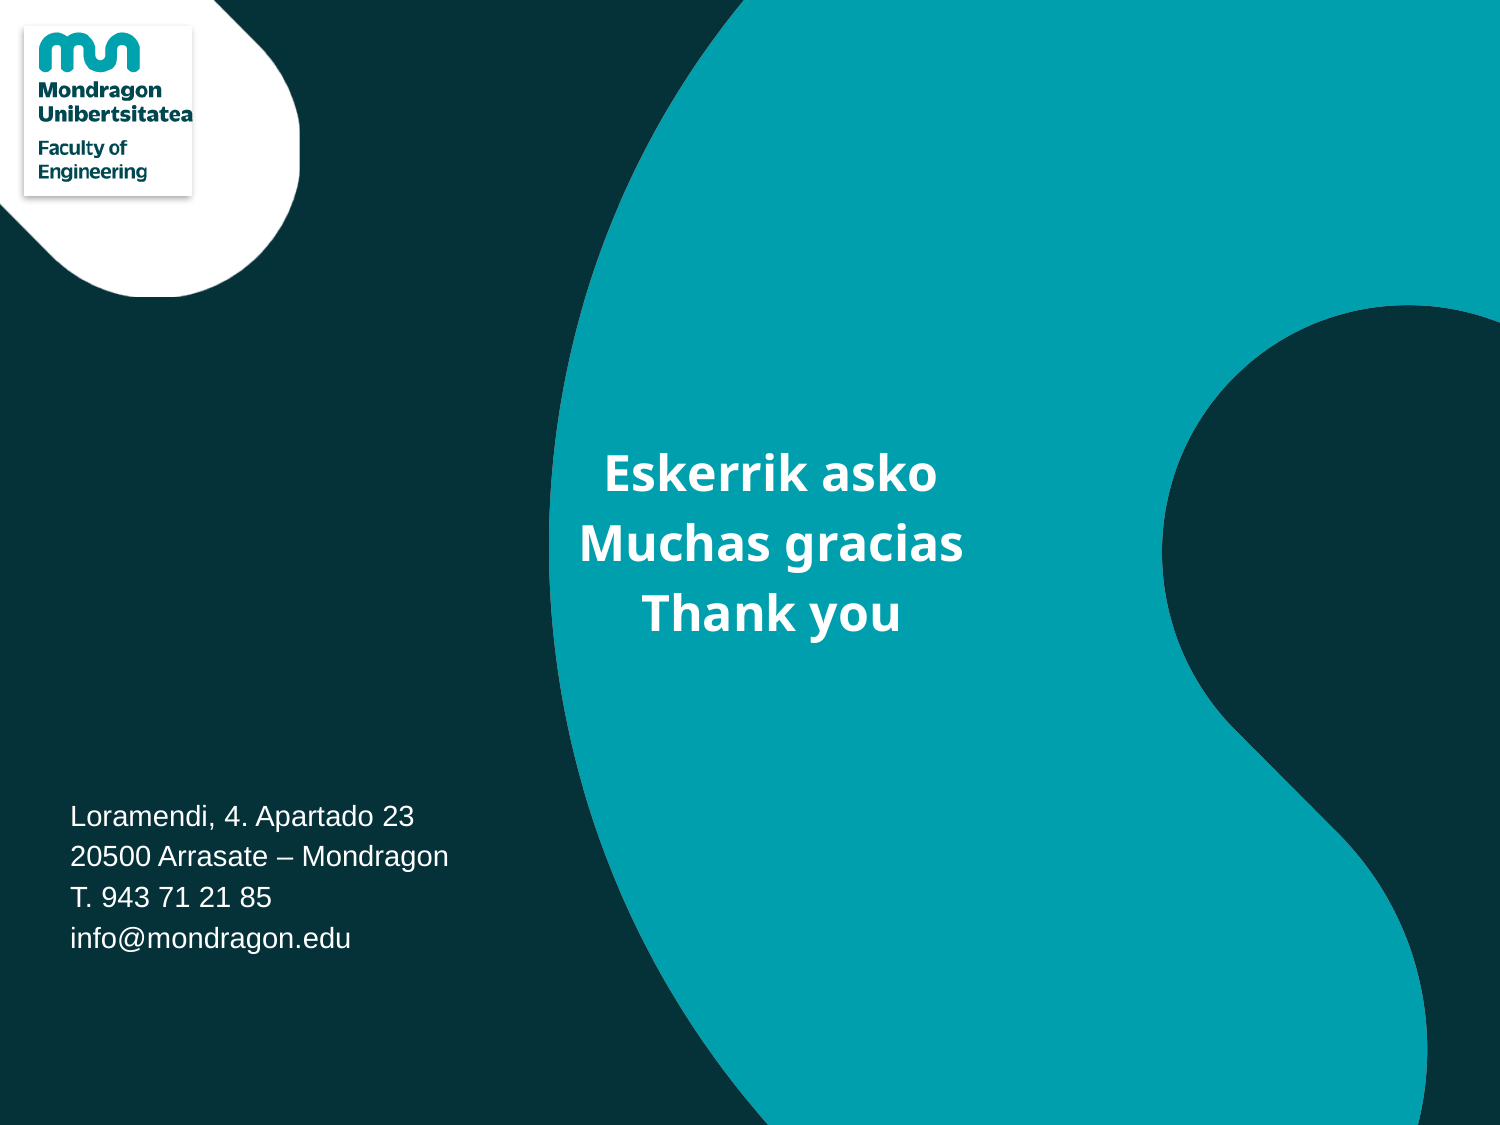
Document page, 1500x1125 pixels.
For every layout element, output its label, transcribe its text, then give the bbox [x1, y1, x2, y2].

text_box Eskerrik asko Muchas gracias Thank you [533, 434, 1009, 624]
list Loramendi, 4. Apartado 23 20500 Arrasate – Mondragon T. 943 71 21 85 info@mondragon.edu [55, 789, 494, 979]
picture [4, 0, 230, 212]
